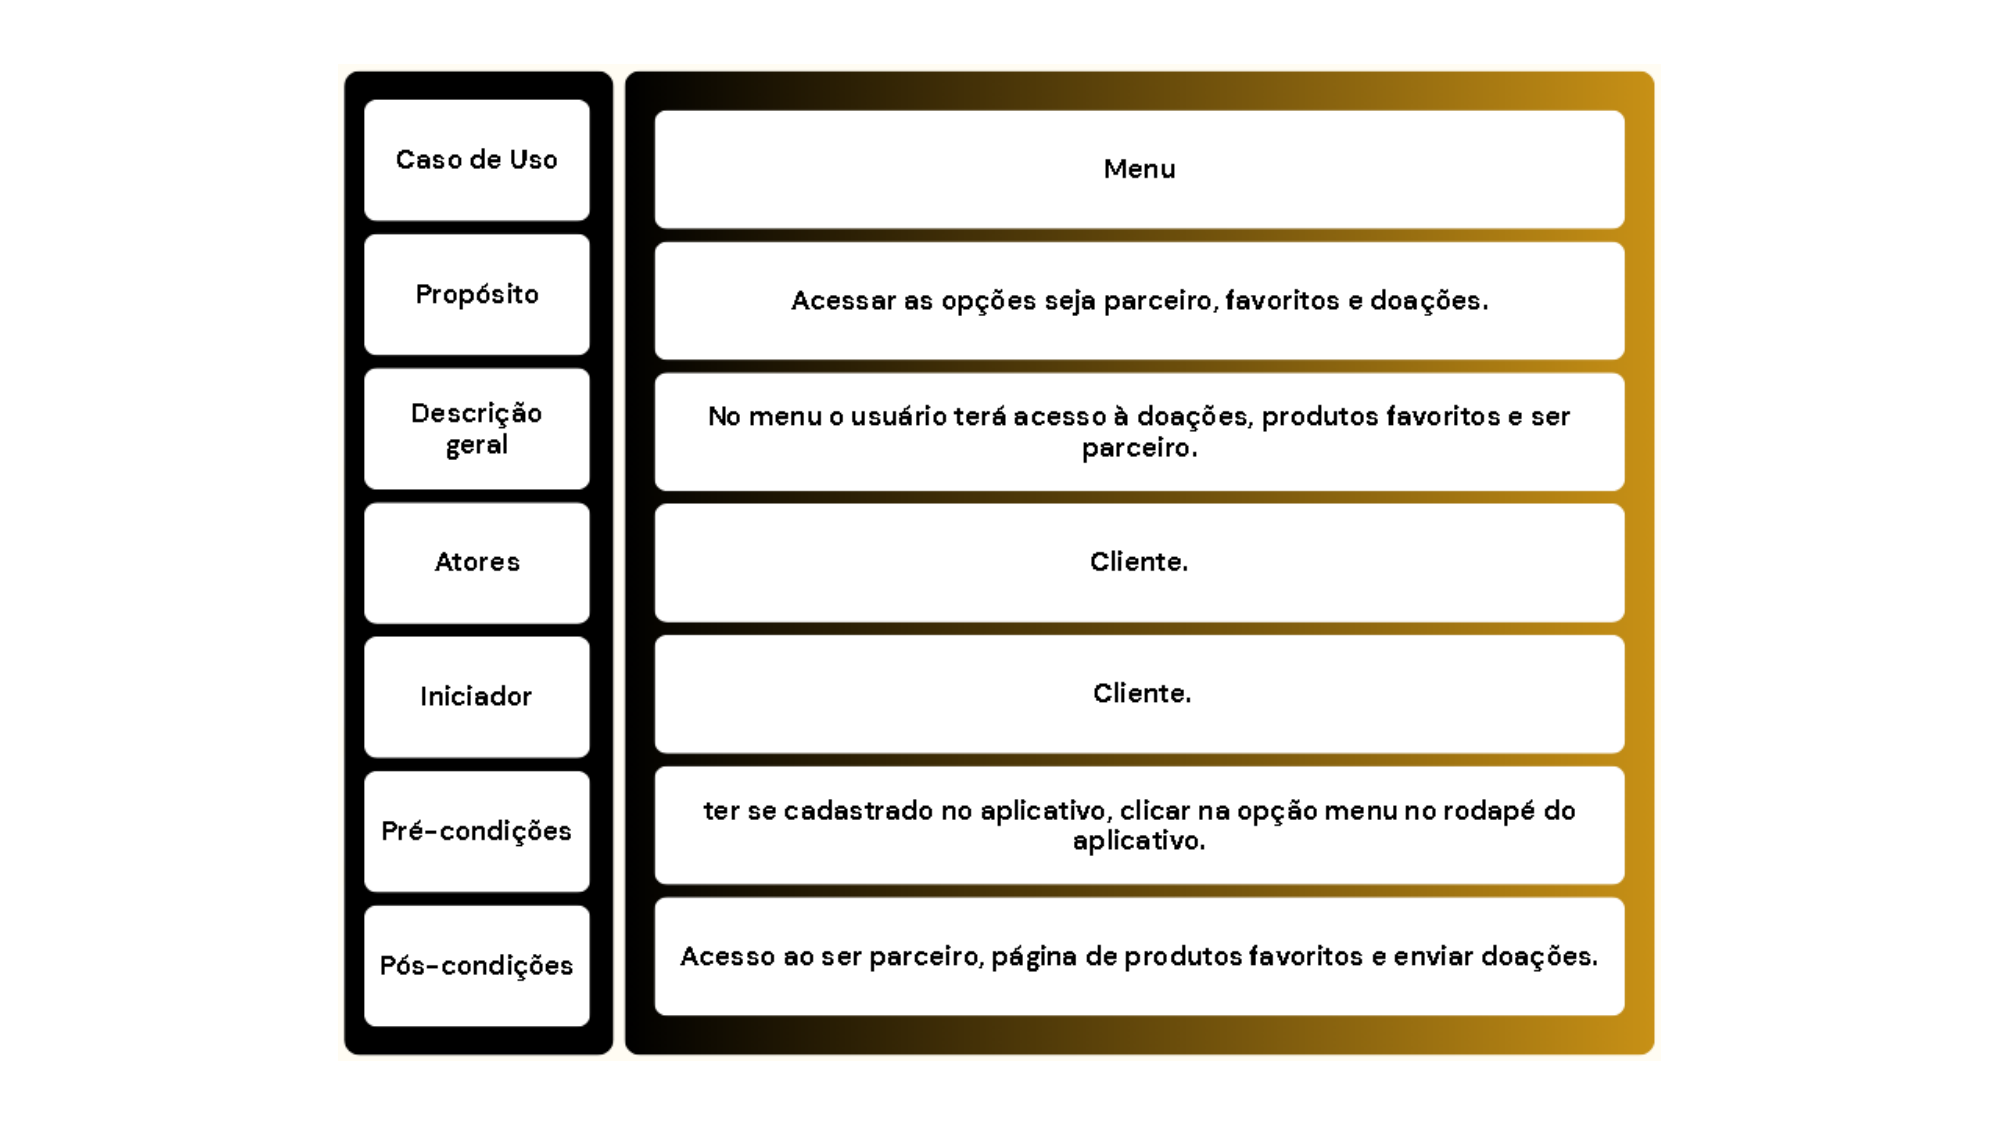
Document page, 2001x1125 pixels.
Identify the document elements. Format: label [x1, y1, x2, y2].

picture [338, 64, 1662, 1061]
